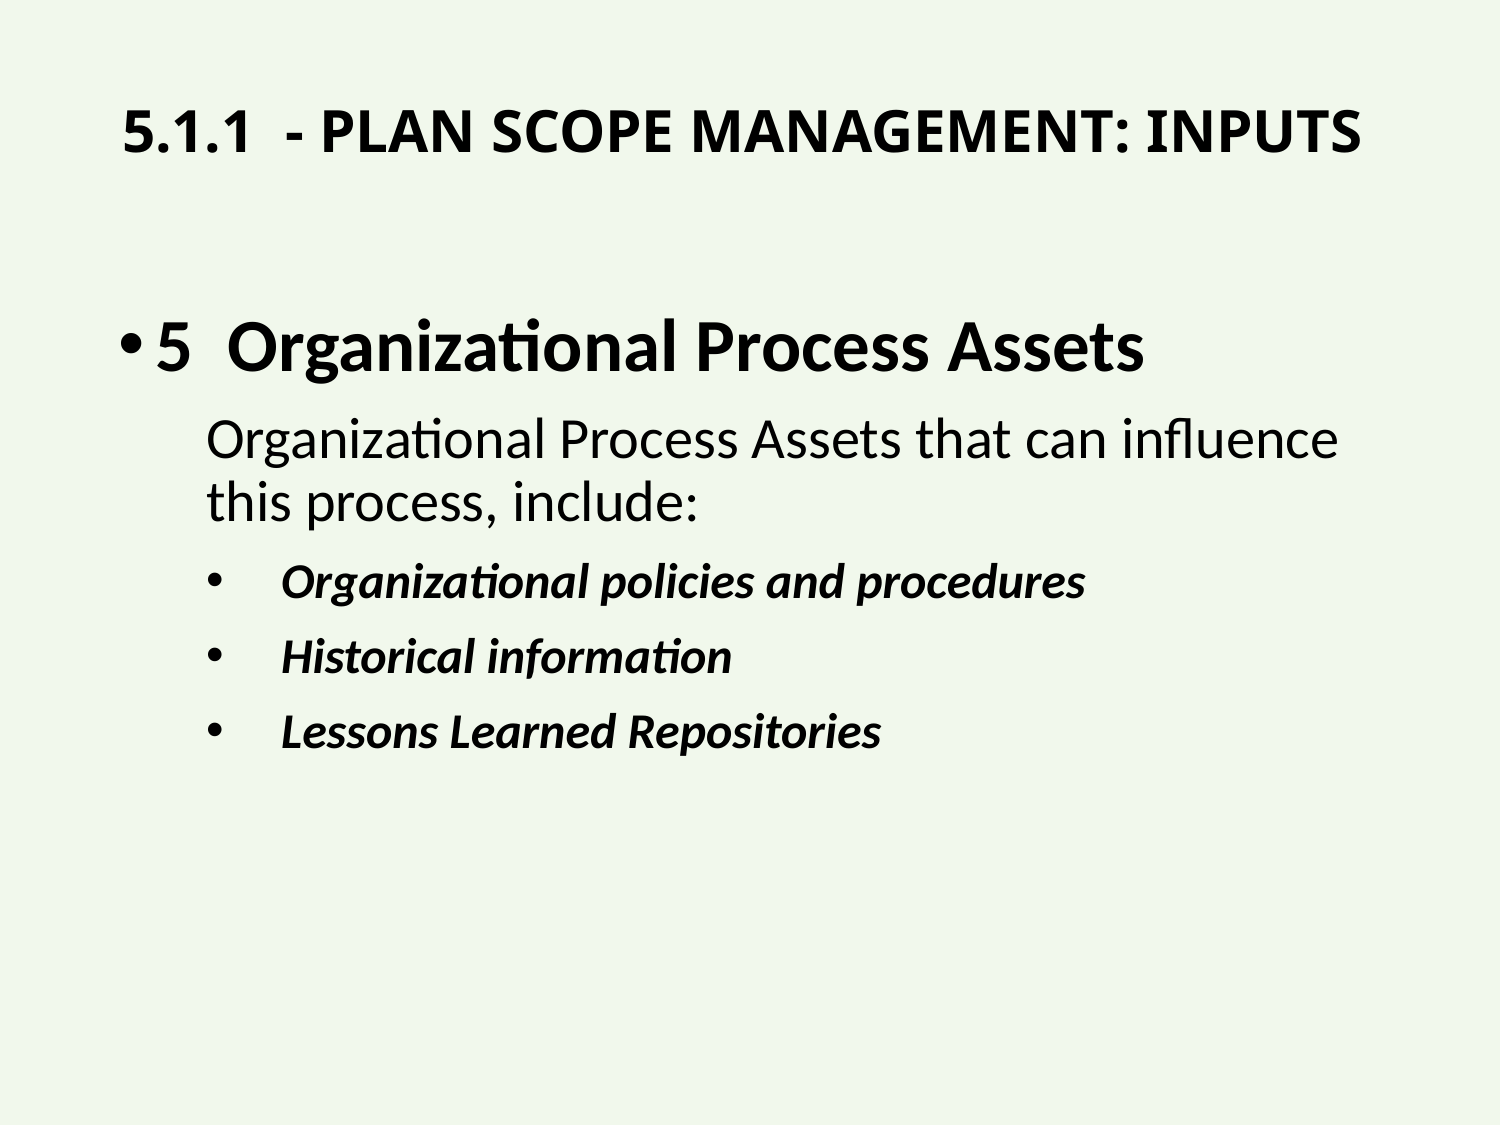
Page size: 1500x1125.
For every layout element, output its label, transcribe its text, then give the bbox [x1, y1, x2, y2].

list 5 Organizational Process Assets Organizational Process Assets that can influence this process, include: Organizational policies and procedures Historical information Lessons Learned Repositories [103, 299, 1397, 1014]
title 5.1.1 - PLAN SCOPE MANAGEMENT: INPUTS [103, 24, 1397, 243]
